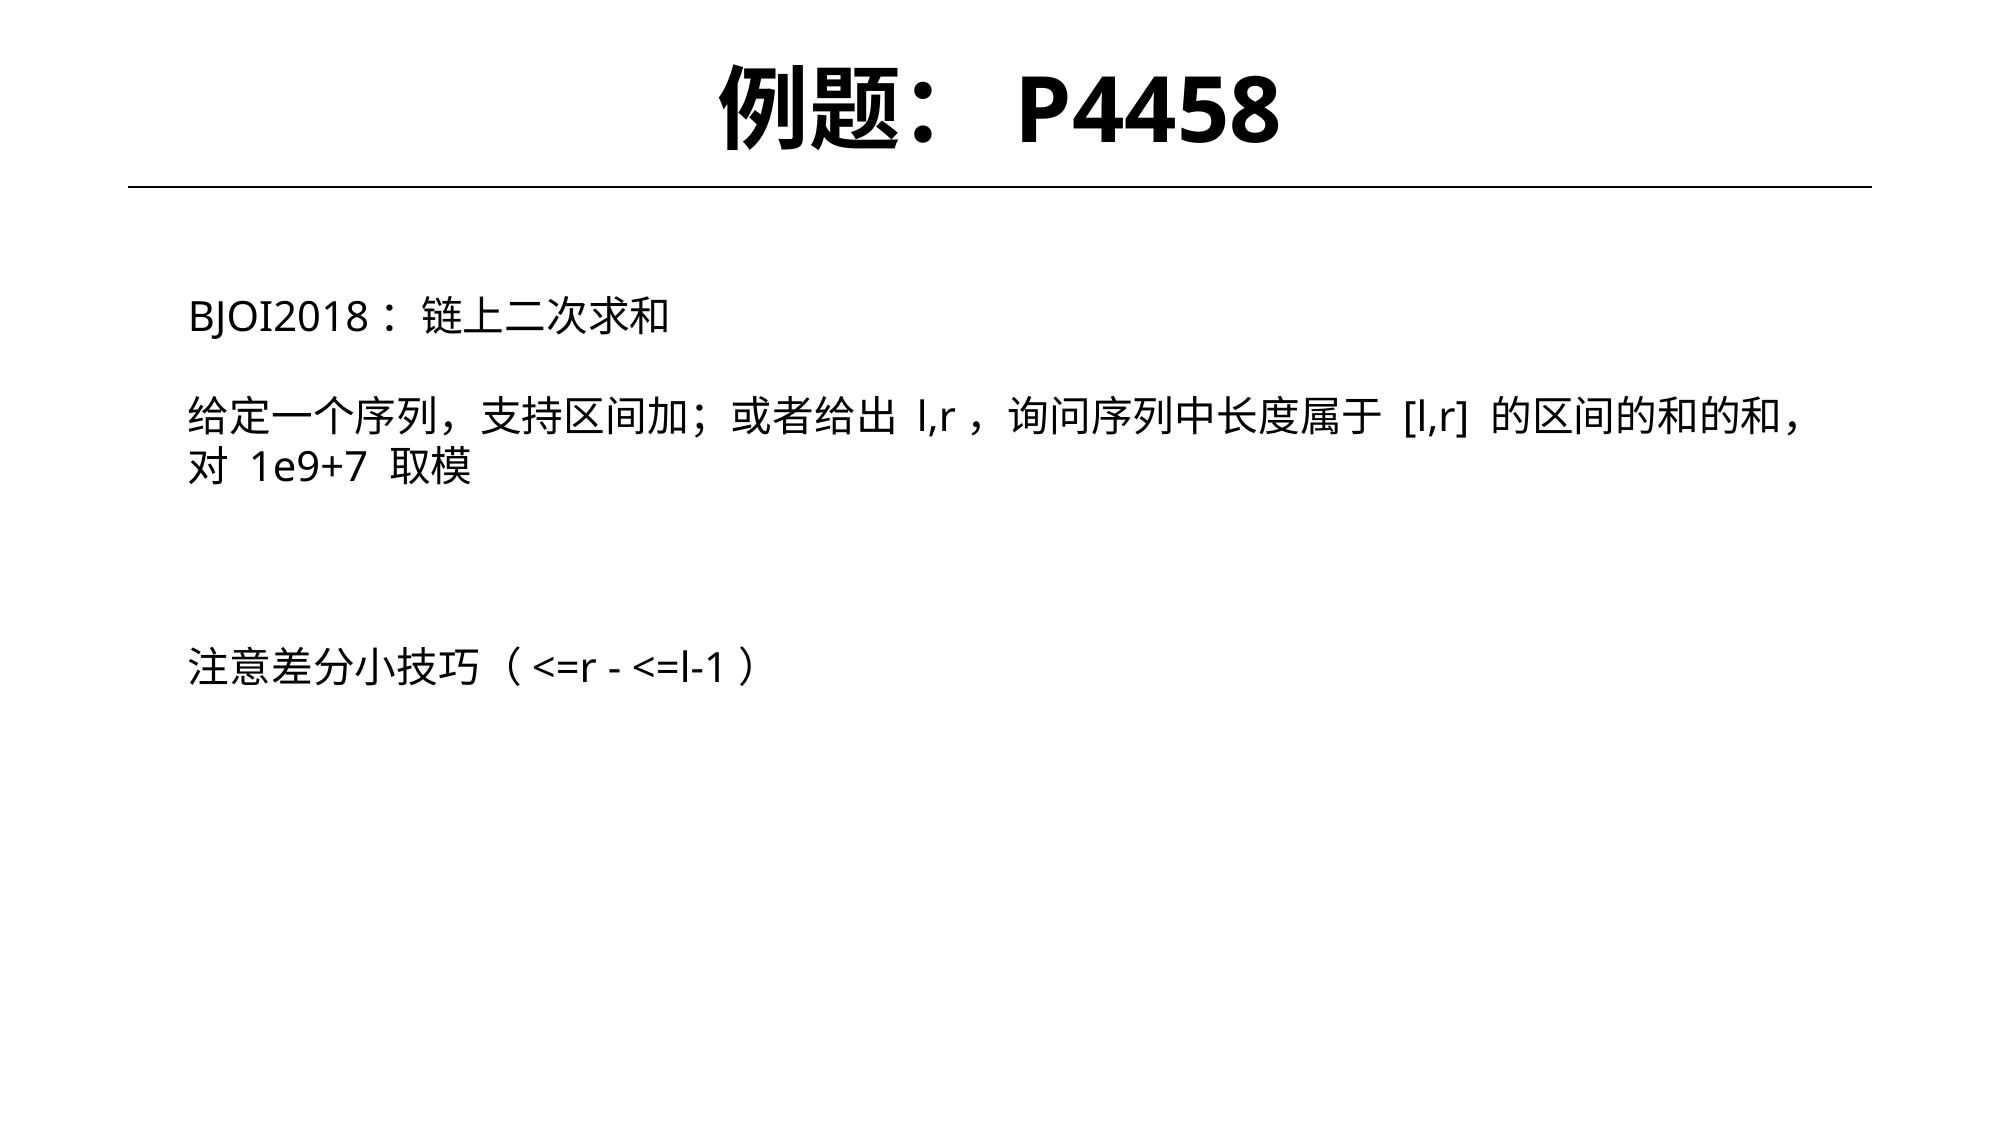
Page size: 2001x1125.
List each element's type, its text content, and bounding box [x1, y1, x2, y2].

text_box BJOI2018：链上二次求和 给定一个序列，支持区间加；或者给出 l,r，询问序列中长度属于 [l,r] 的区间的和的和，对 1e9+7 取模 注意差分小技巧（<=r - <=l-1） [173, 282, 1827, 698]
title 例题：P4458 [249, 18, 1750, 171]
